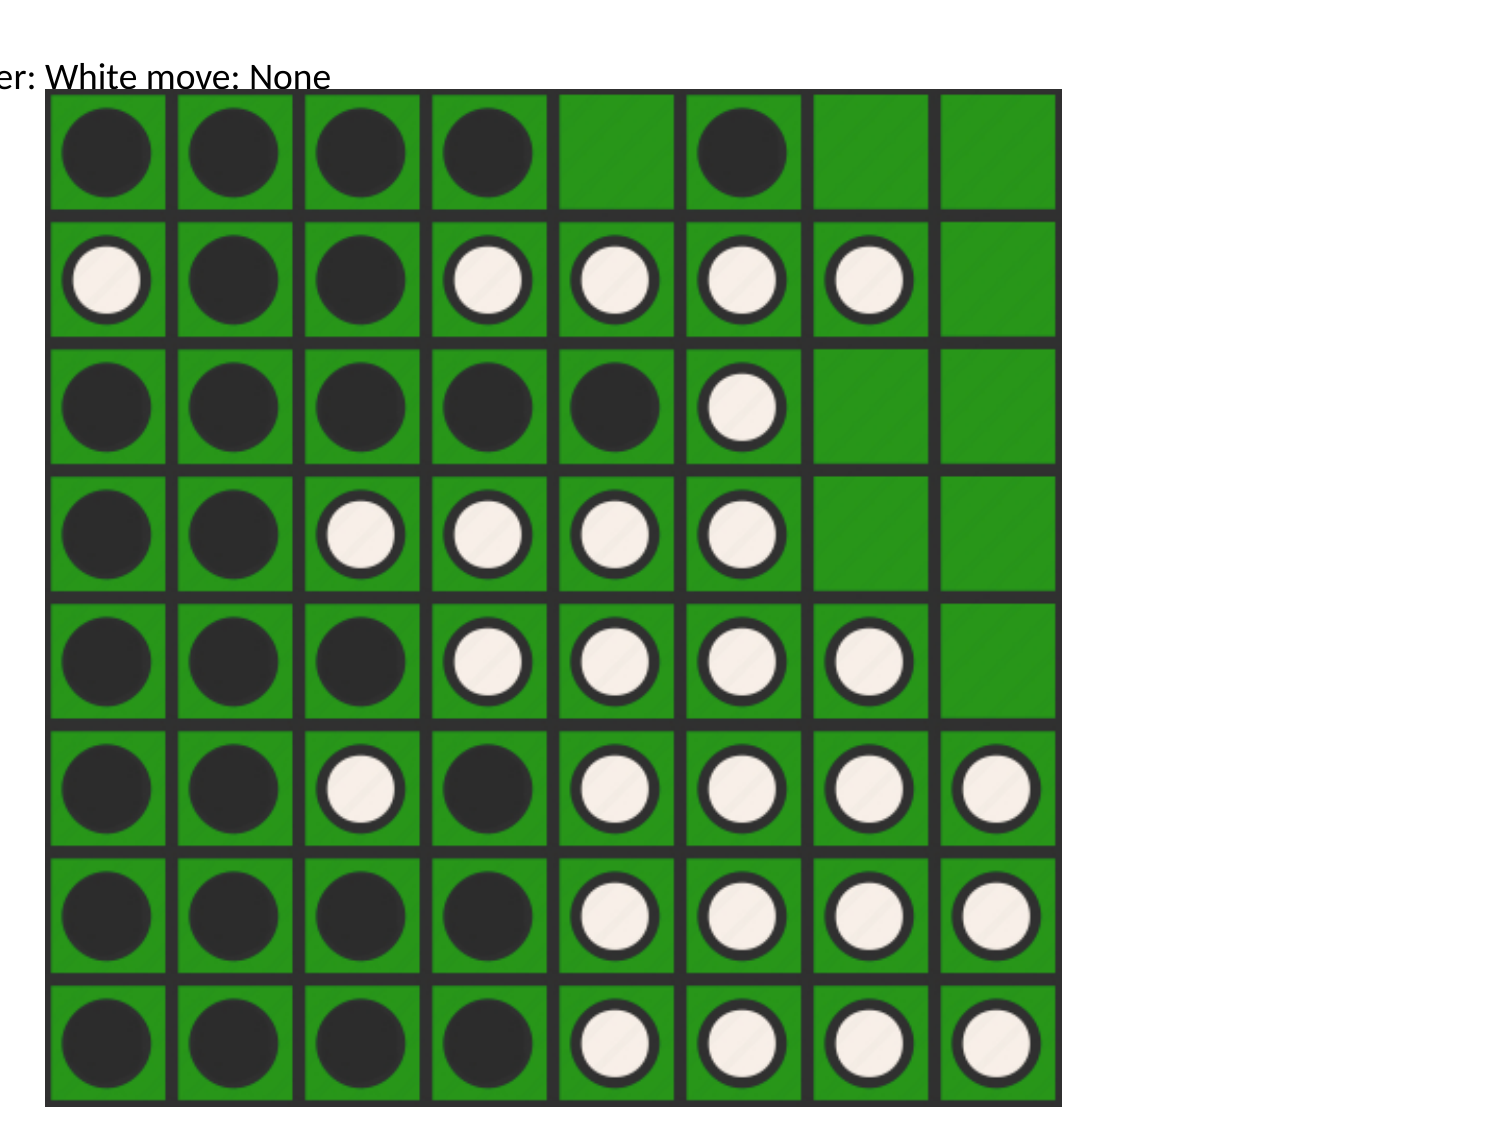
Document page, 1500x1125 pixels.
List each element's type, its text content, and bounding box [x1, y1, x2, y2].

picture [44, 89, 1062, 1107]
text_box turn: 52 player: White move: None [0, 44, 347, 105]
